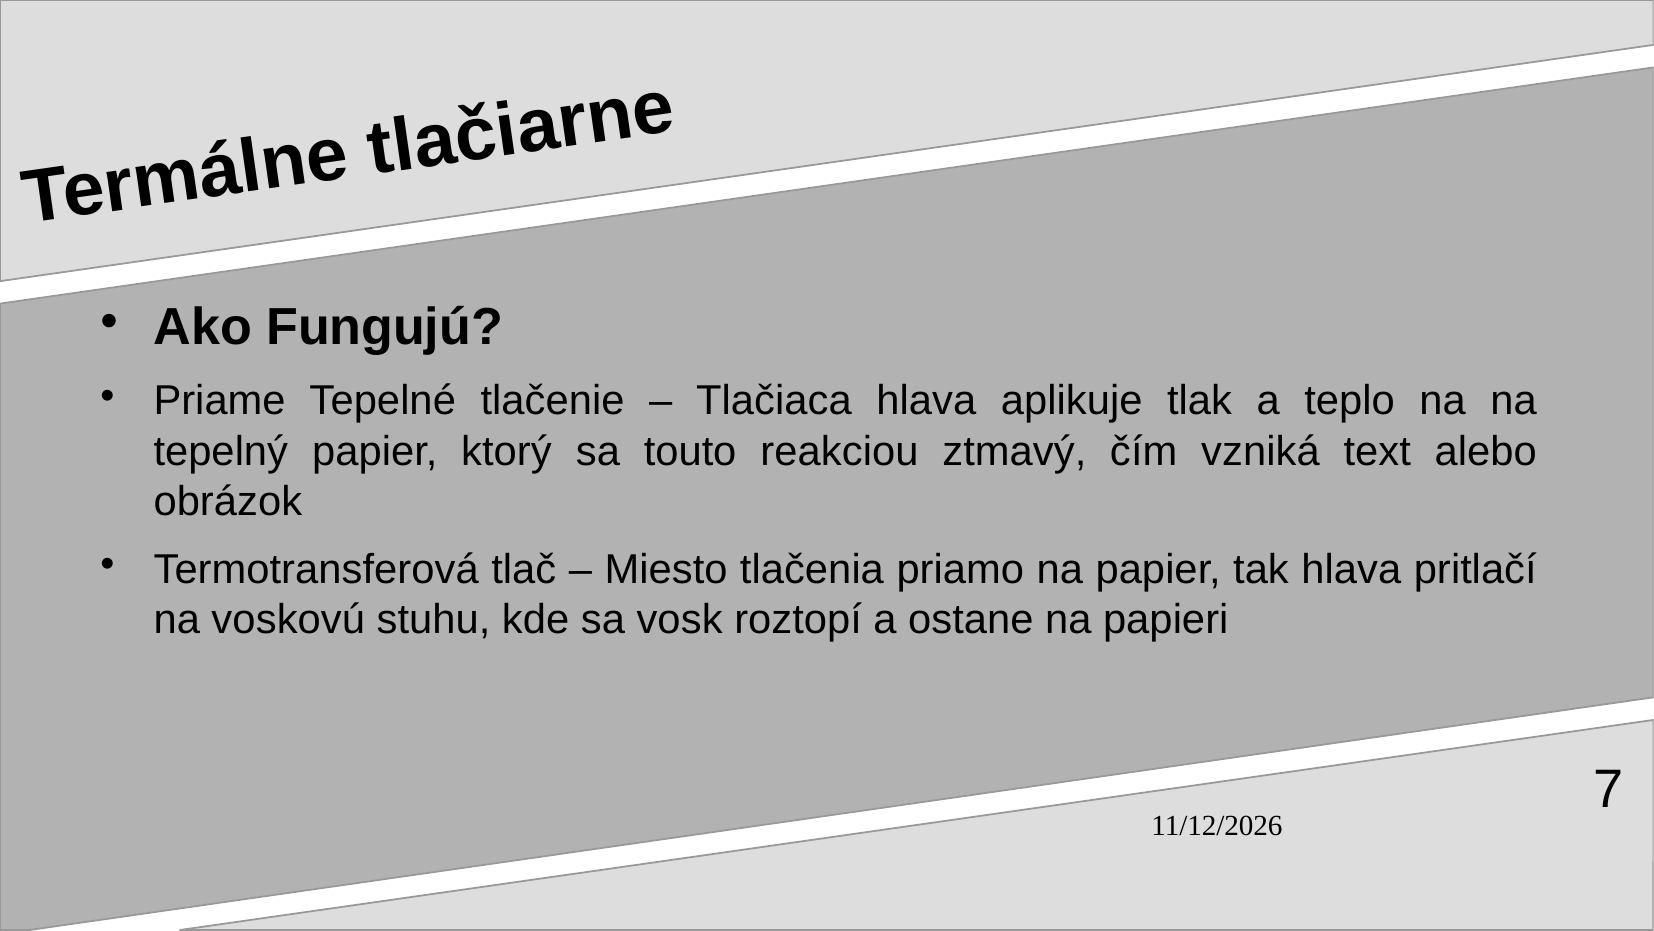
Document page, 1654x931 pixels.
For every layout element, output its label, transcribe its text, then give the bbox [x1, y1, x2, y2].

text_box Ako Fungujú? Priame Tepelné tlačenie – Tlačiaca hlava aplikuje tlak a teplo na na tepelný papier, ktorý sa touto reakciou ztmavý, čím vzniká text alebo obrázok Termotransferová tlač – Miesto tlačenia priamo na papier, tak hlava pritlačí na voskovú stuhu, kde sa vosk roztopí a ostane na papieri [82, 292, 1538, 833]
slide_number 7 [1210, 752, 1624, 806]
title Termálne tlačiarne [11, 0, 1496, 272]
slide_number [1151, 806, 1624, 871]
